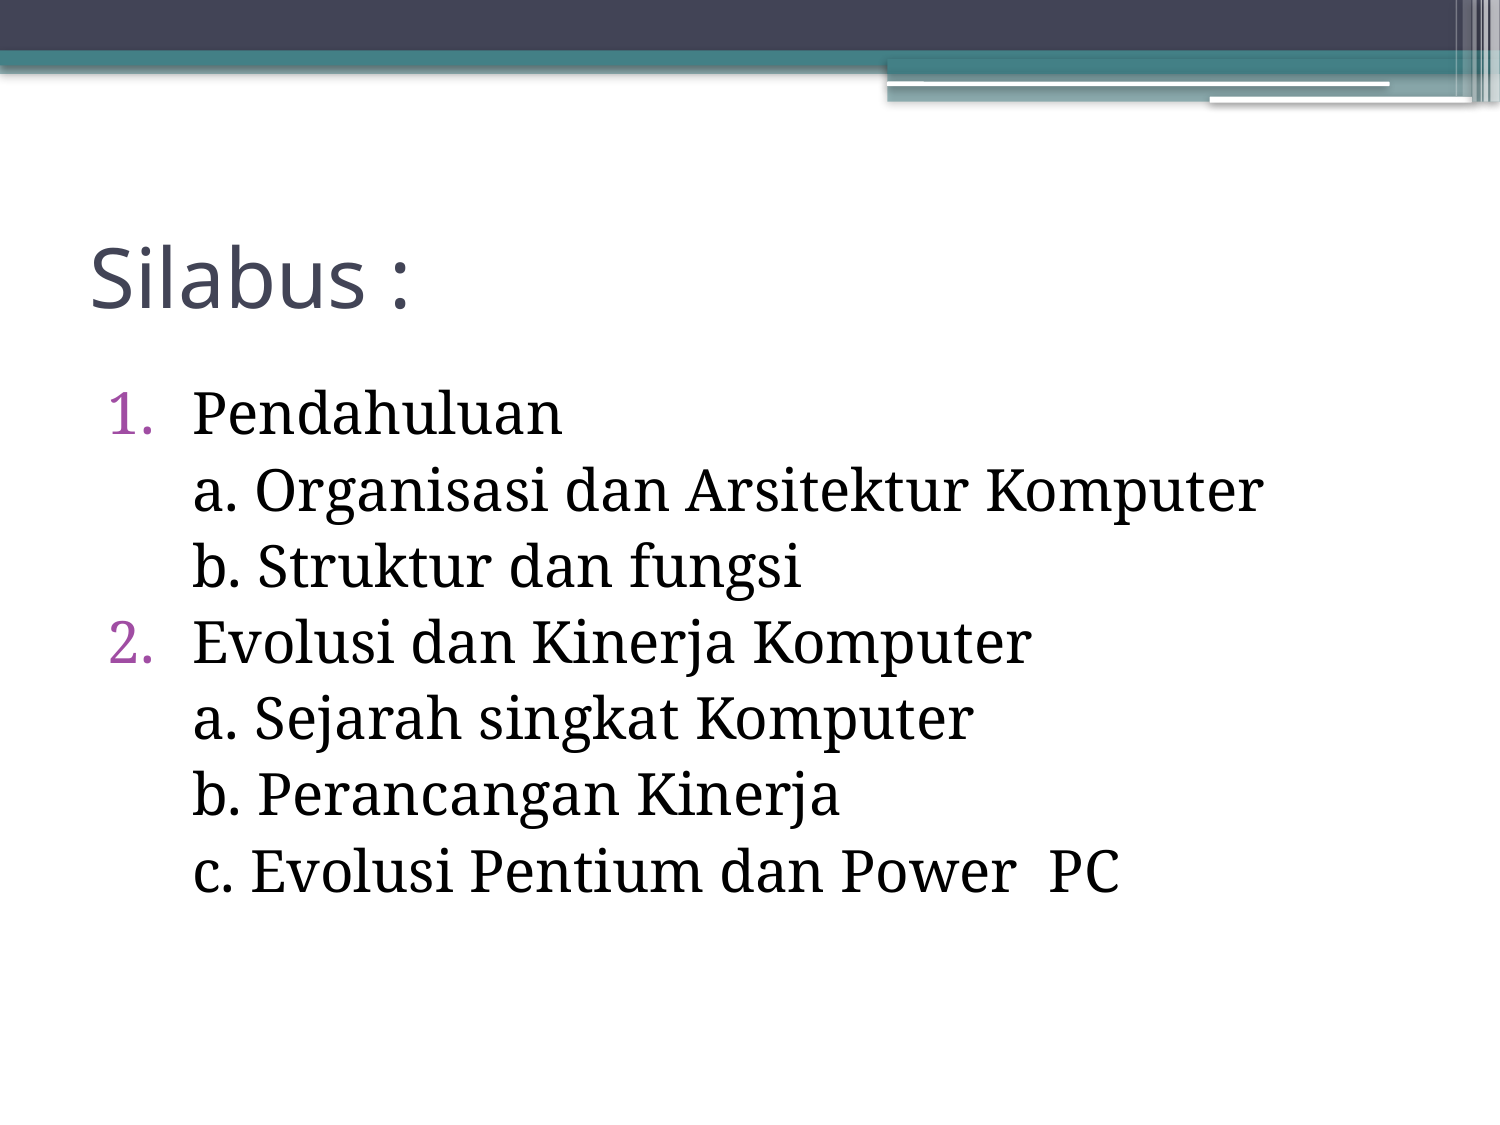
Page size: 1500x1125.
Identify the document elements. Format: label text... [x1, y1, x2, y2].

title Silabus : [75, 187, 1425, 363]
list Pendahuluan a. Organisasi dan Arsitektur Komputer b. Struktur dan fungsi Evolusi dan Kinerja Komputer a. Sejarah singkat Komputer b. Perancangan Kinerja c. Evolusi Pentium dan Power PC [75, 368, 1425, 975]
